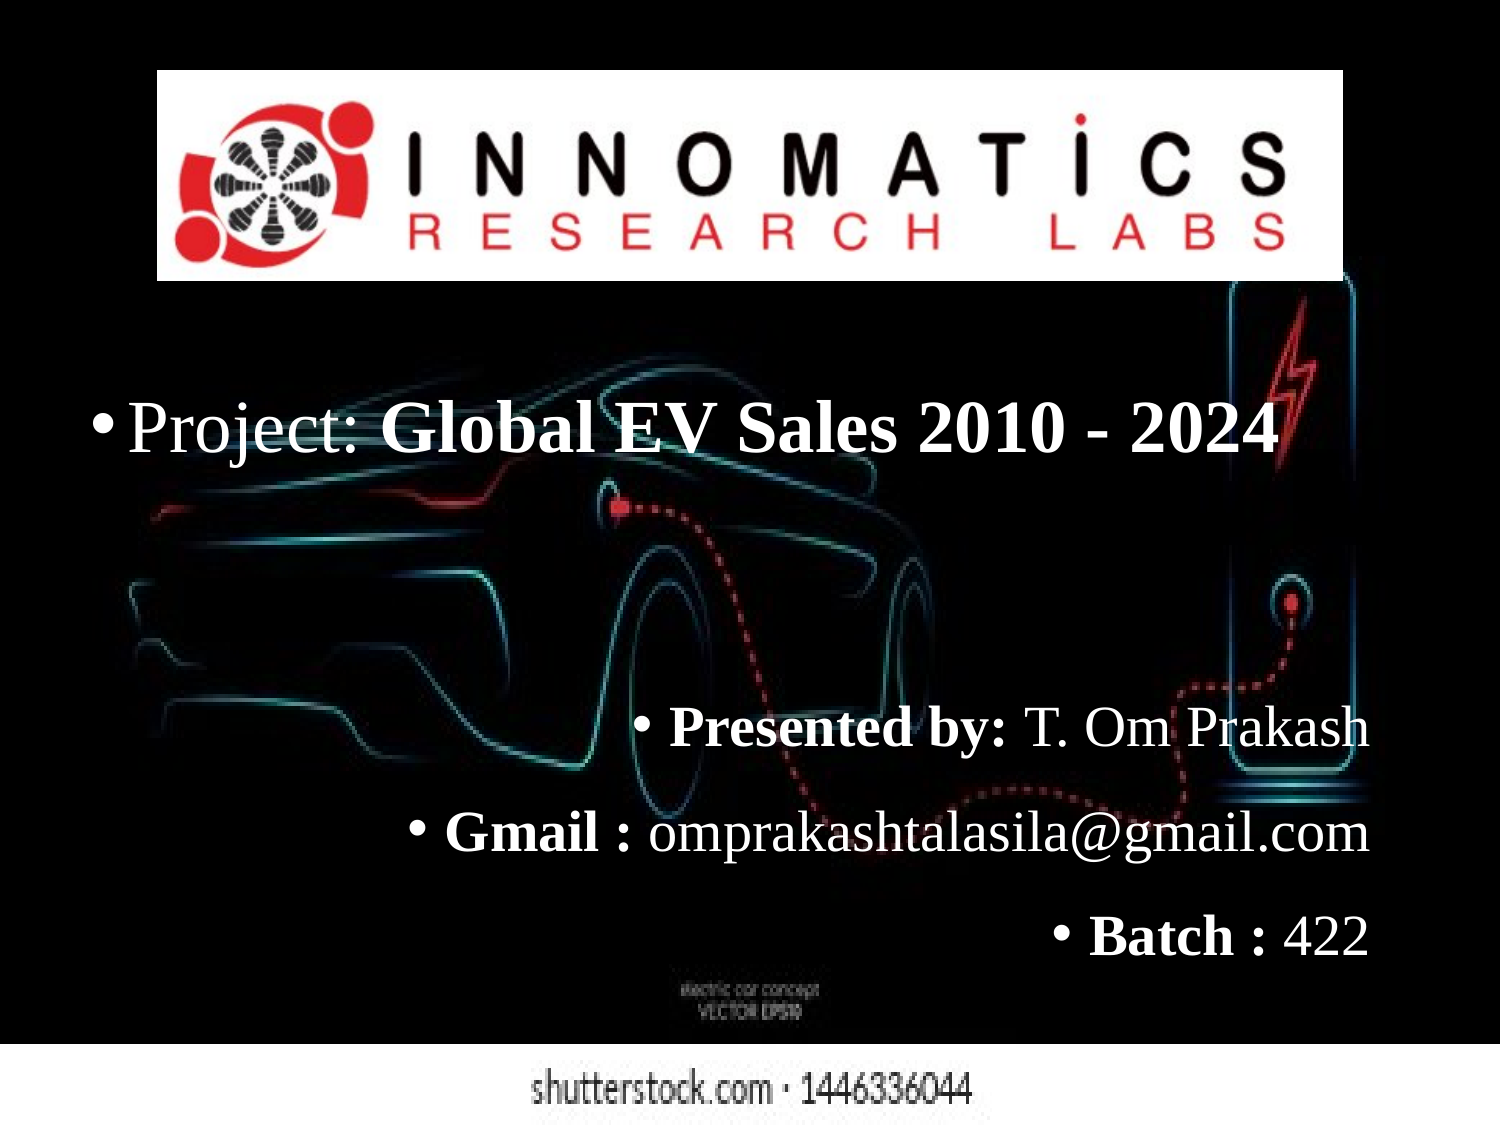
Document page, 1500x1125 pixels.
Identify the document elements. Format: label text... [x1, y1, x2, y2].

list Project: Global EV Sales 2010 - 2024 Presented by: T. Om Prakash Gmail : omprakashtalasila@gmail.com Batch : 422 [75, 281, 1387, 1035]
picture [0, 0, 1500, 1125]
